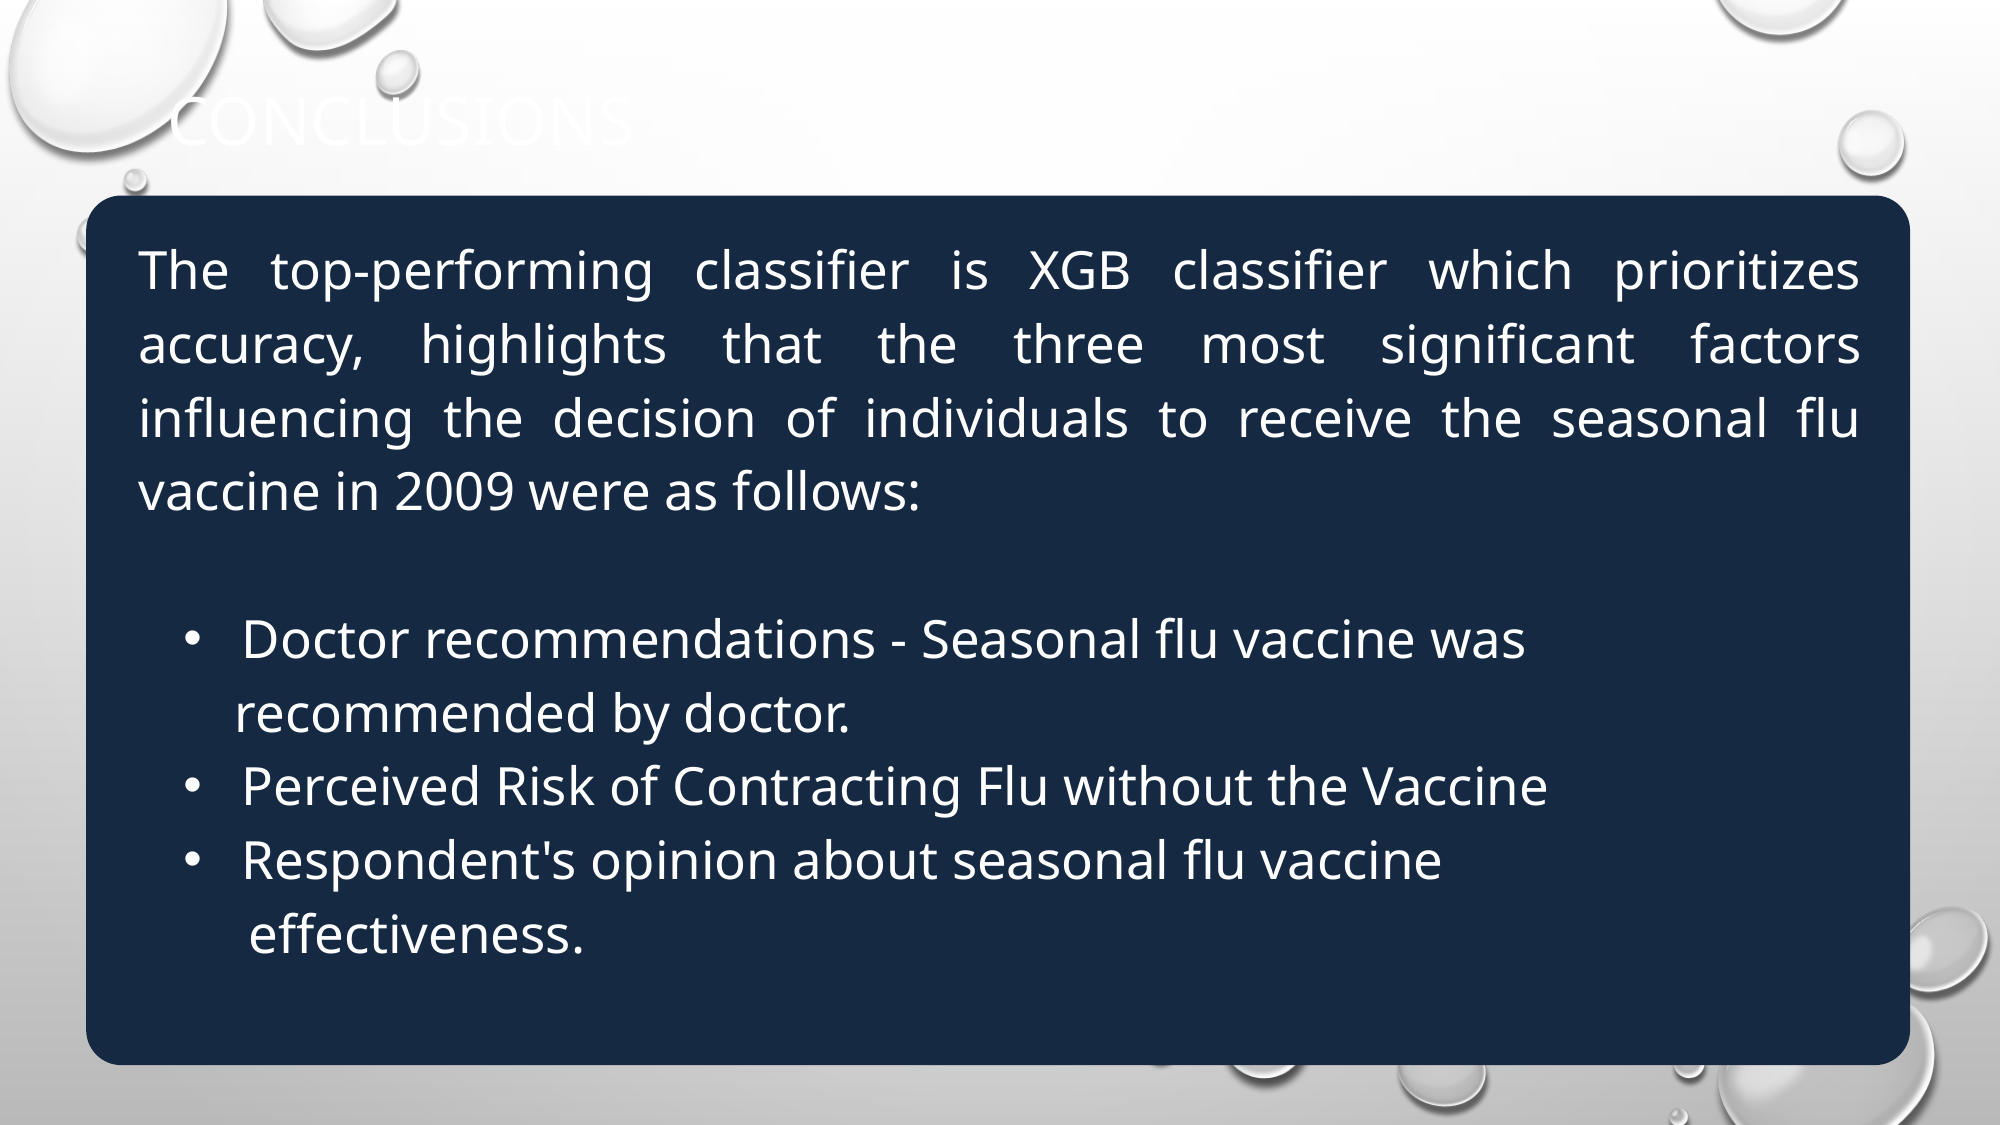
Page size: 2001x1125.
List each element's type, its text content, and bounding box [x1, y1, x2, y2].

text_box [85, 195, 1911, 1066]
text_box CONCLUSIONS [167, 78, 1354, 159]
picture [0, 0, 2000, 1125]
